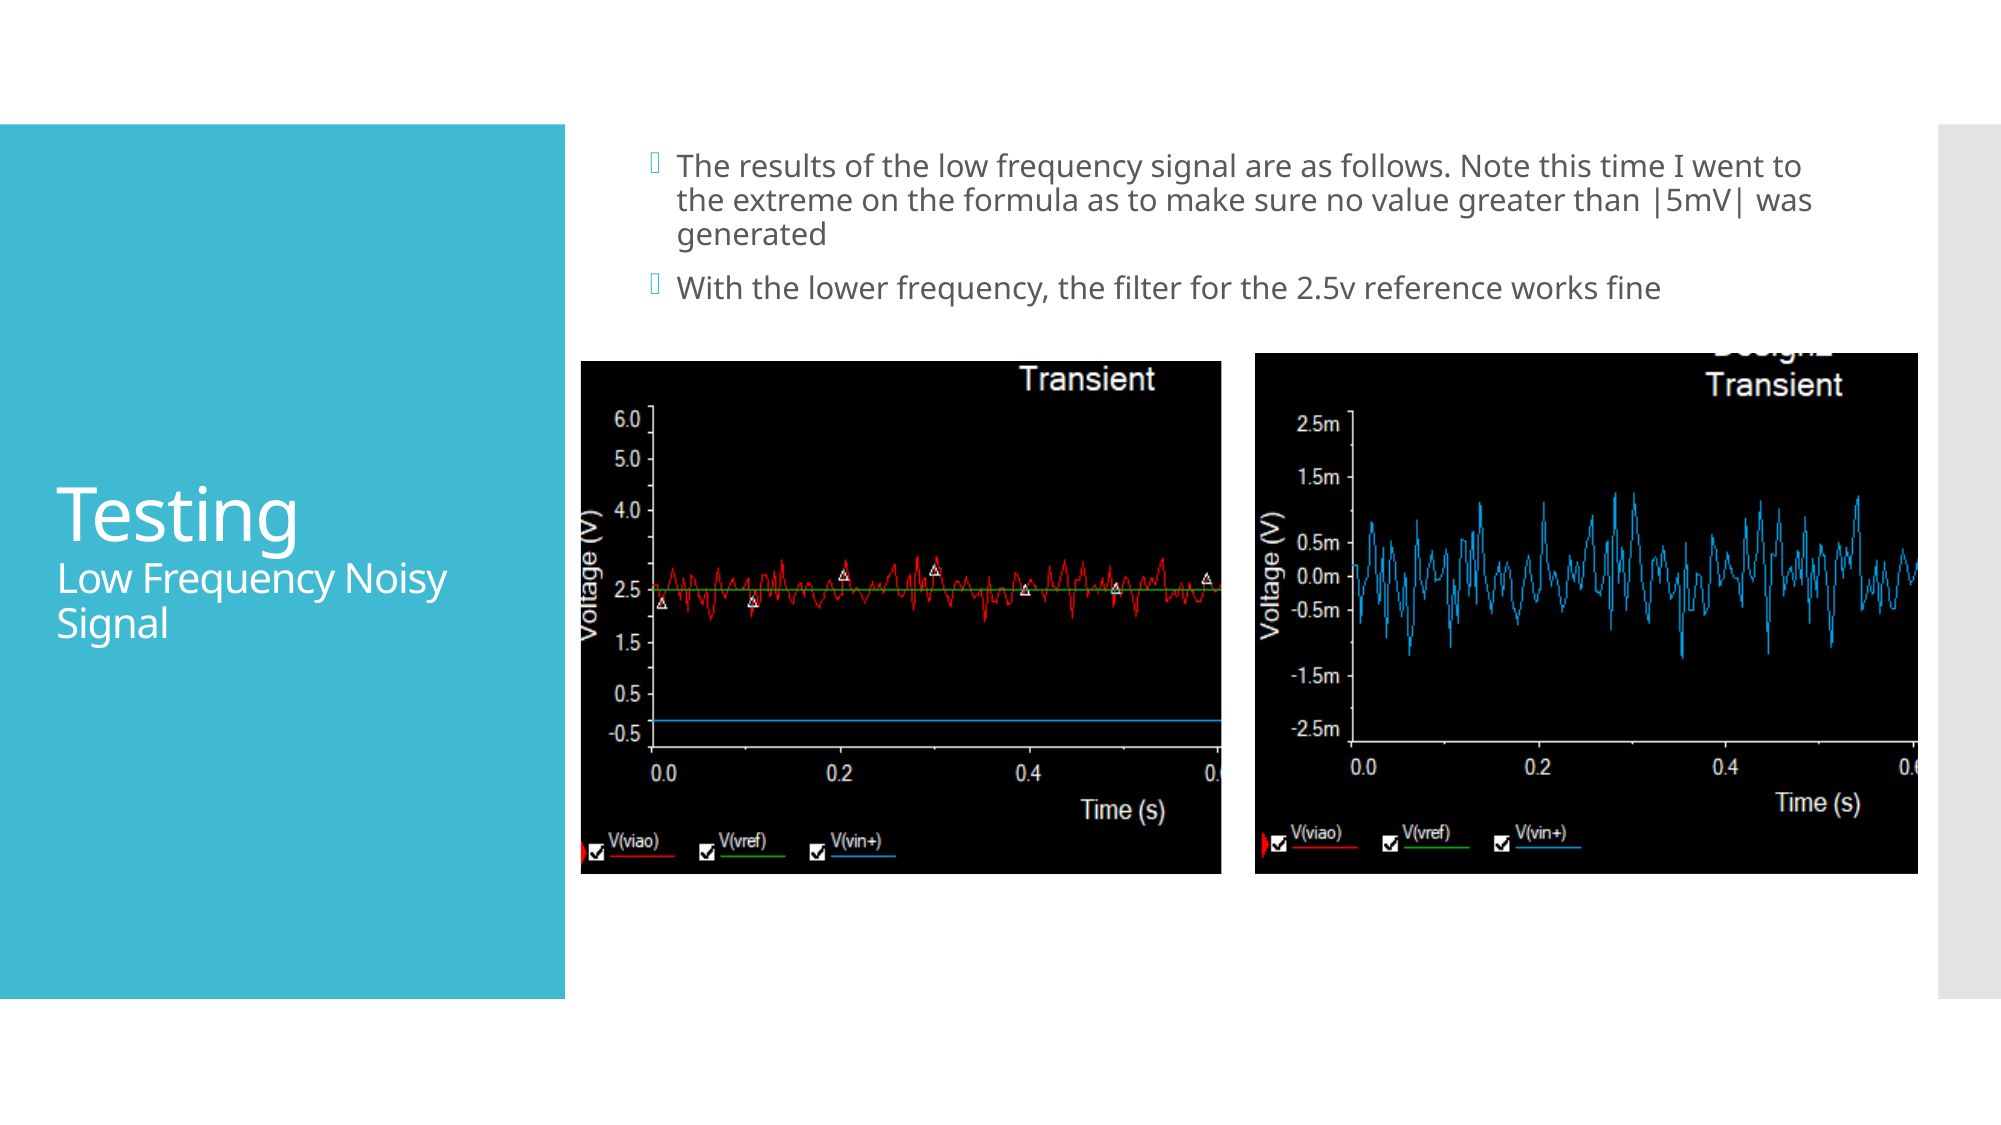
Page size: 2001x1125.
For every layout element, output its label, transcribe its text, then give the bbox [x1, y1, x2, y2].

picture [1254, 351, 1919, 875]
picture [580, 360, 1222, 875]
title Testing Low Frequency Noisy Signal [41, 184, 525, 940]
list The results of the low frequency signal are as follows. Note this time I went to the extreme on the formula as to make sure no value greater than |5mV| was generated With the lower frequency, the filter for the 2.5v reference works fine [634, 141, 1835, 316]
